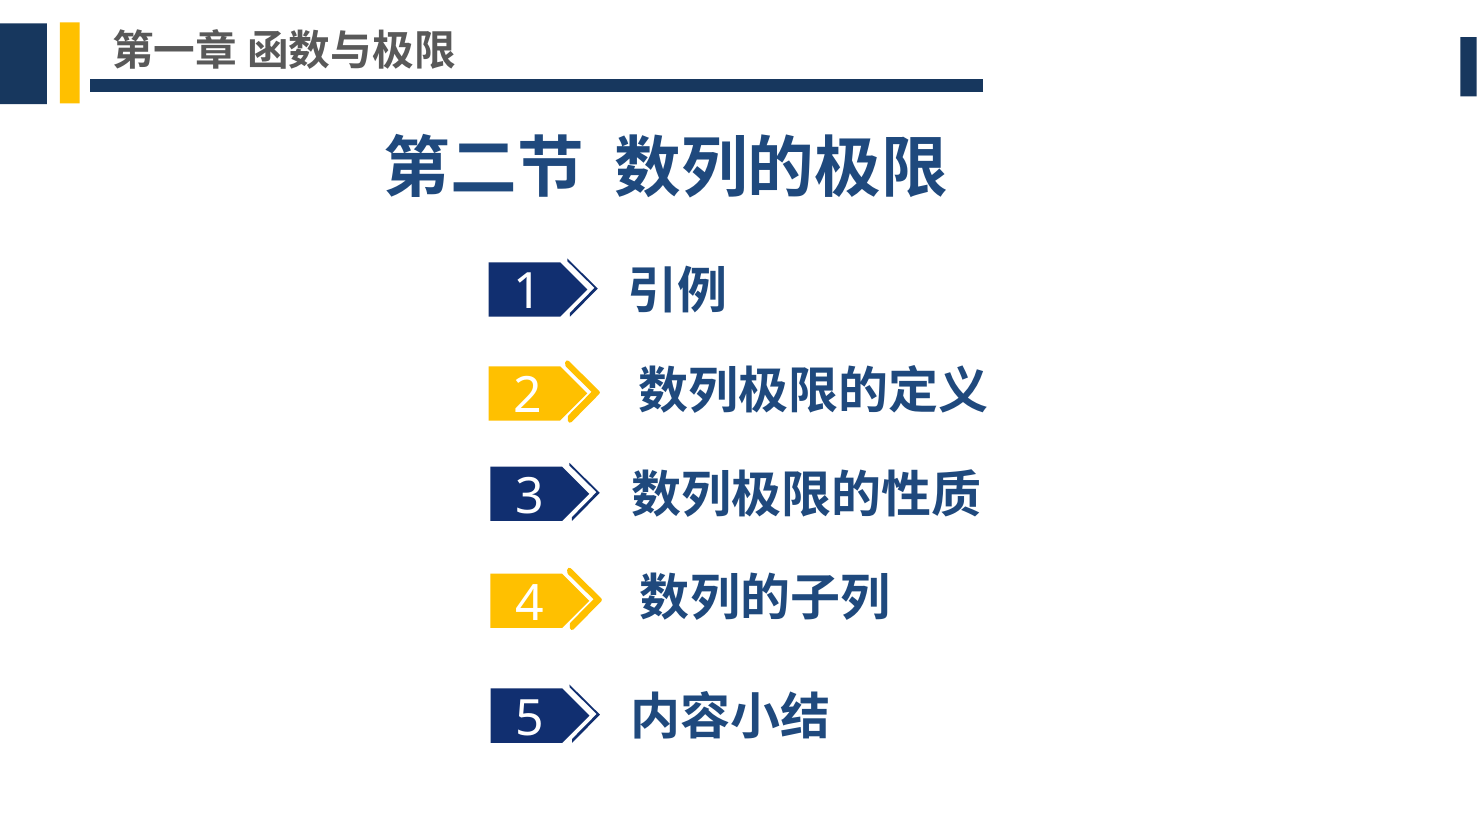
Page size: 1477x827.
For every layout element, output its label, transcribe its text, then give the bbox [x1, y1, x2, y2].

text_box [490, 676, 847, 754]
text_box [490, 558, 907, 639]
text_box [0, 0, 1477, 75]
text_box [488, 350, 1006, 432]
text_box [490, 454, 999, 532]
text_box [488, 250, 744, 328]
text_box 第二节 数列的极限 [135, 117, 1197, 220]
